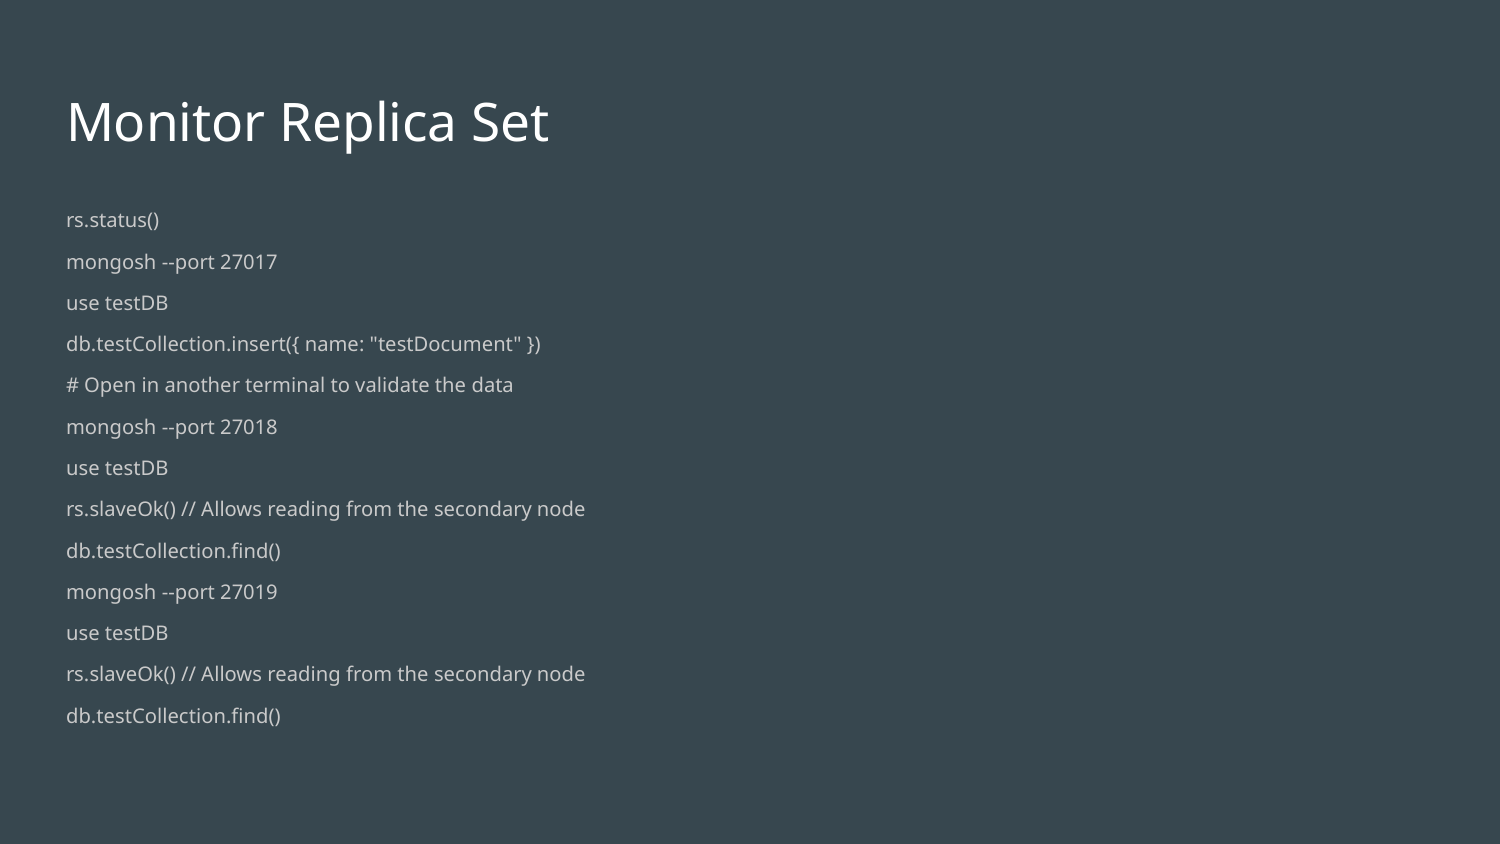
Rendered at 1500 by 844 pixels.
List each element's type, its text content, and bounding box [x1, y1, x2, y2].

title Monitor Replica Set [51, 72, 1449, 167]
list rs.status() mongosh --port 27017 use testDB db.testCollection.insert({ name: "testDocument" }) # Open in another terminal to validate the data mongosh --port 27018 use testDB rs.slaveOk() // Allows reading from the secondary node db.testCollection.find() mongosh --port 27019 use testDB rs.slaveOk() // Allows reading from the secondary node db.testCollection.find() [51, 189, 1449, 750]
